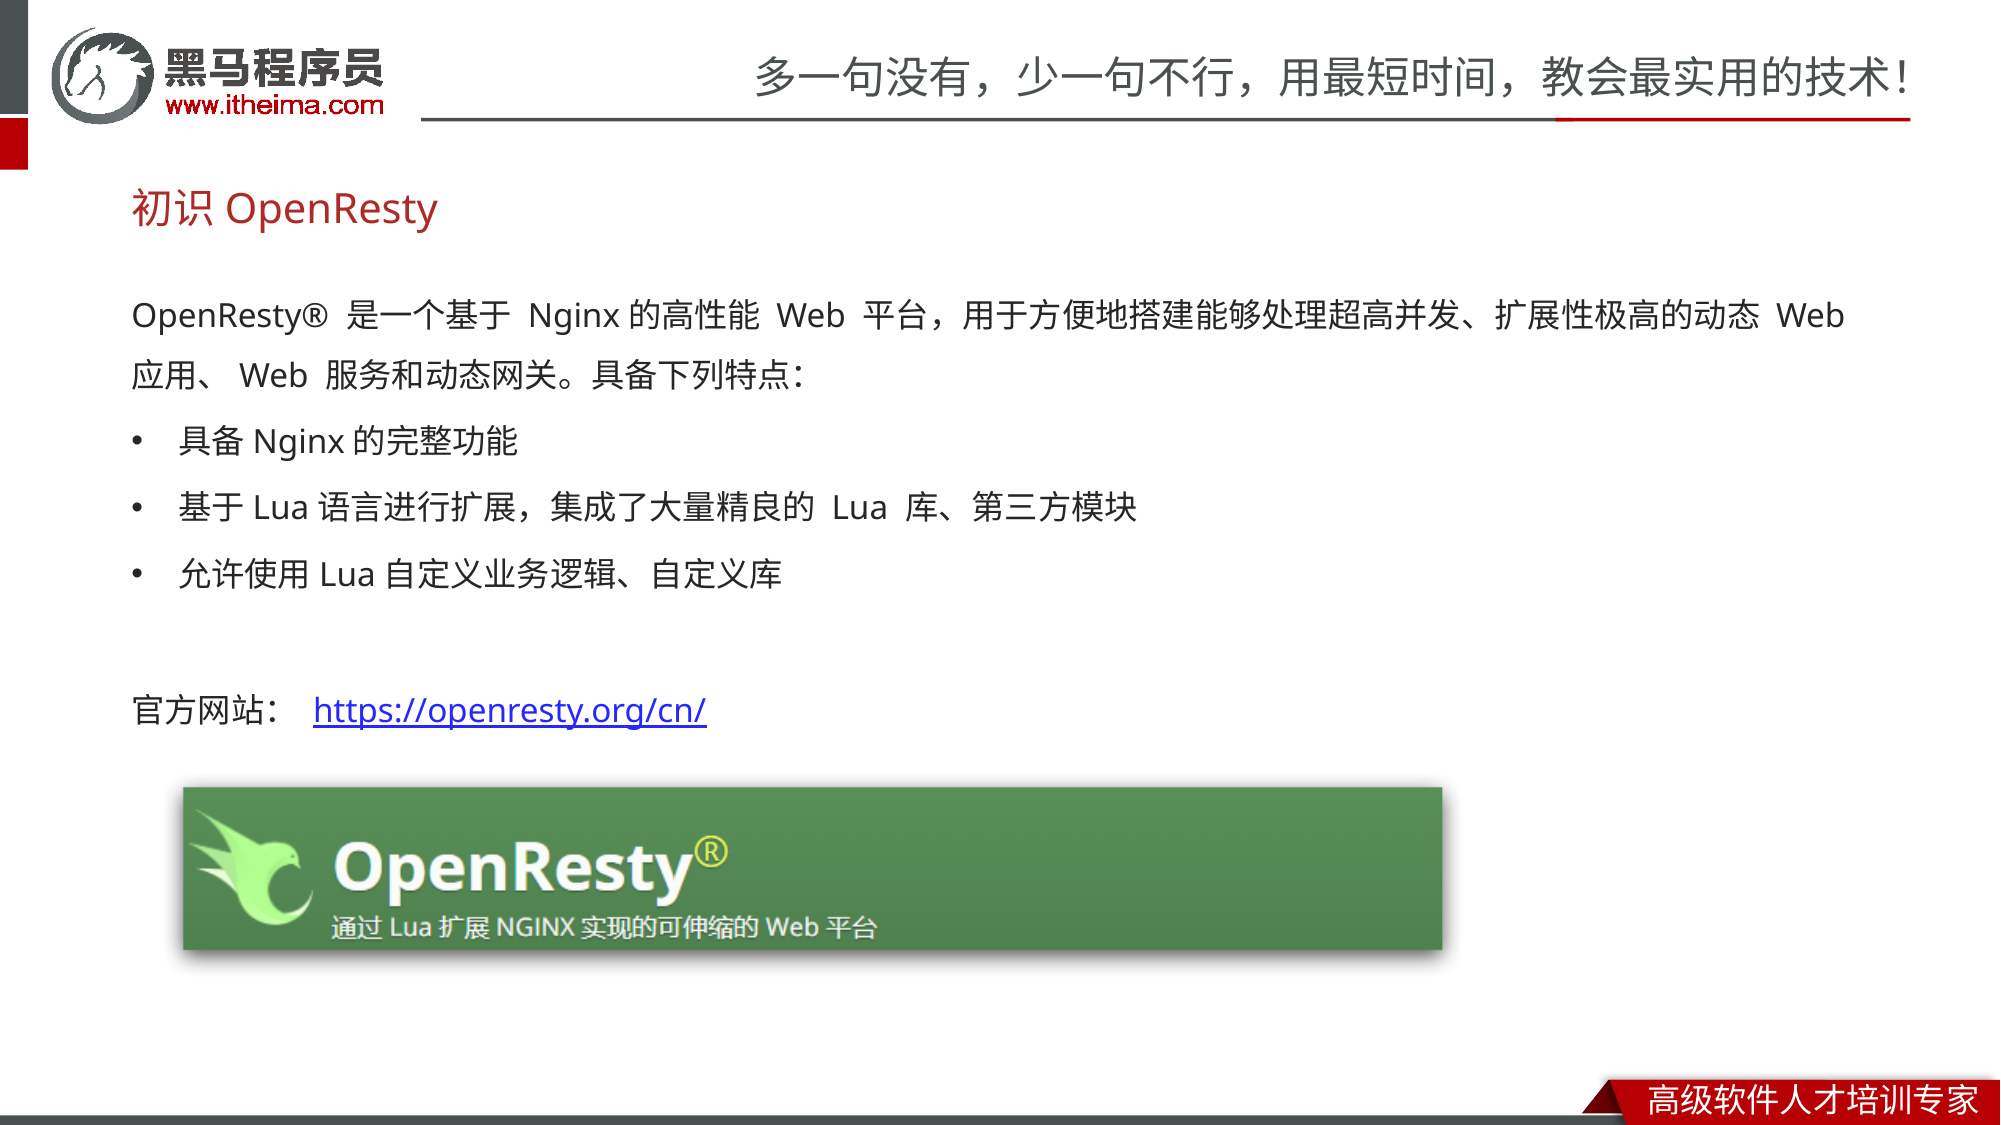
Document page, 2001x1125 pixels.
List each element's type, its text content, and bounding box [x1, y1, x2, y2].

picture [50, 26, 384, 125]
list OpenResty® 是一个基于 Nginx的高性能 Web 平台，用于方便地搭建能够处理超高并发、扩展性极高的动态 Web 应用、Web 服务和动态网关。具备下列特点： 具备Nginx的完整功能 基于Lua语言进行扩展，集成了大量精良的 Lua 库、第三方模块 允许使用Lua自定义业务逻辑、自定义库 官方网站： https://openresty.org/cn/ [116, 266, 1872, 900]
picture [160, 764, 1466, 981]
title 初识OpenResty [116, 164, 1872, 250]
